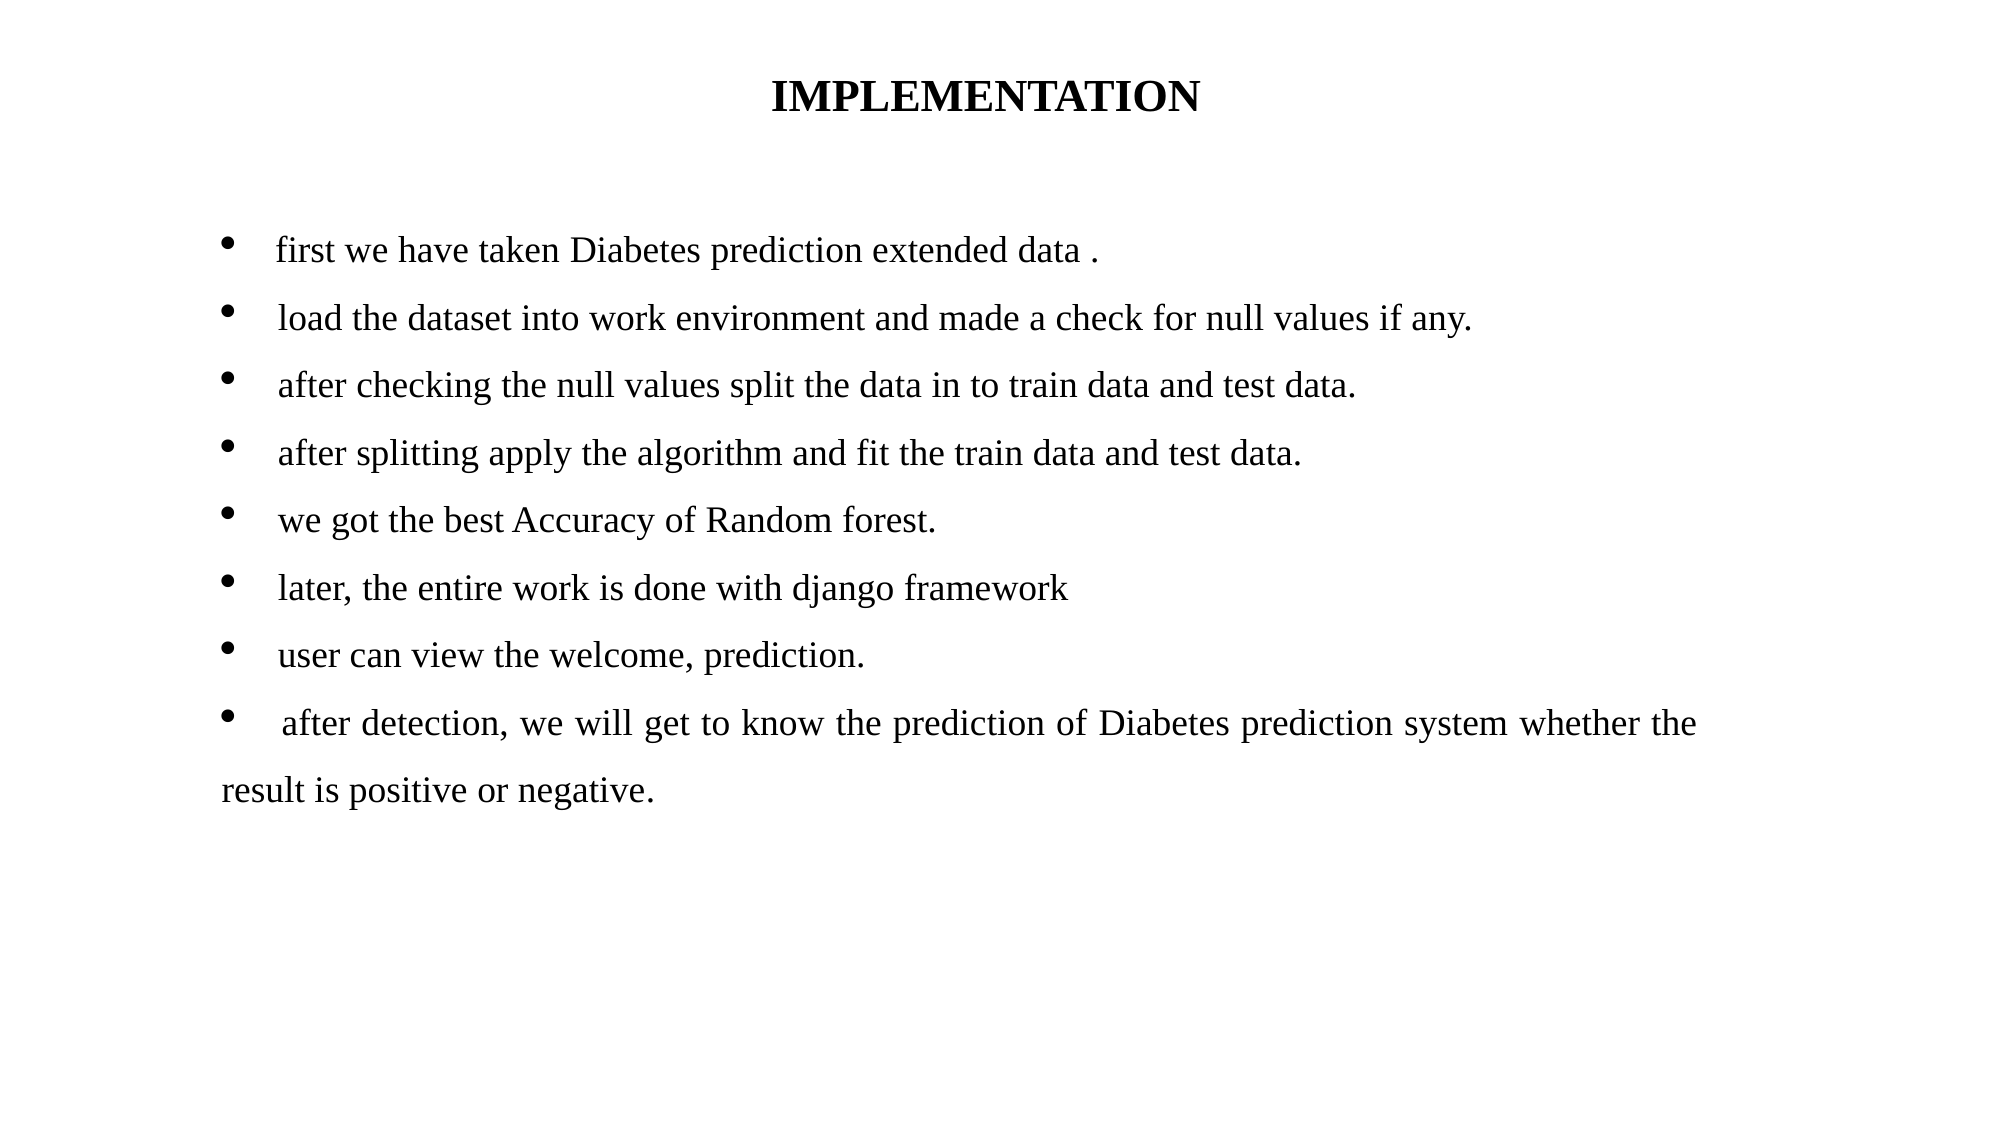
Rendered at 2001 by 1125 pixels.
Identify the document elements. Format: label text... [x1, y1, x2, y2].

text_box IMPLEMENTATION [756, 57, 1217, 128]
text_box first we have taken Diabetes prediction extended data . load the dataset into work environment and made a check for null values if any. after checking the null values split the data in to train data and test data. after splitting apply the algorithm and fit the train data and test data. we got the best Accuracy of Random forest. later, the entire work is done with django framework user can view the welcome, prediction. after detection, we will get to know the prediction of Diabetes prediction system whether the result is positive or negative. [206, 195, 1715, 818]
